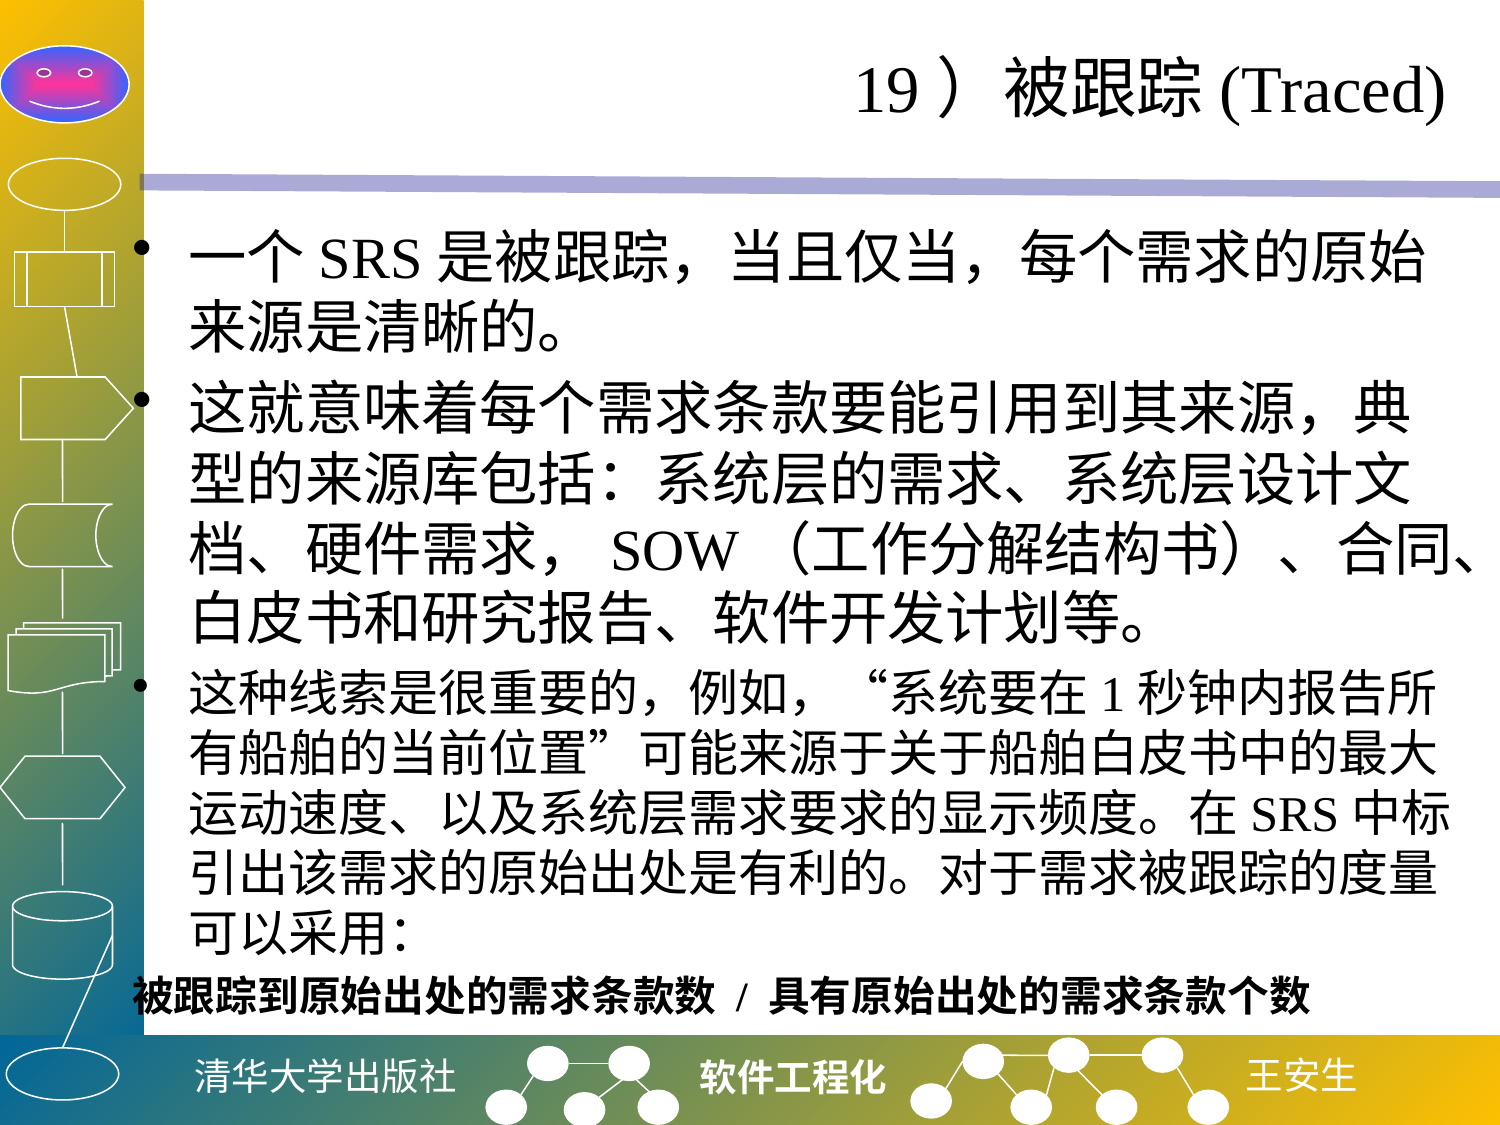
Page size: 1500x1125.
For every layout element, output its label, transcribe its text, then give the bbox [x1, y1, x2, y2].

list 一个SRS是被跟踪，当且仅当，每个需求的原始来源是清晰的。 这就意味着每个需求条款要能引用到其来源，典型的来源库包括：系统层的需求、系统层设计文档、硬件需求，SOW（工作分解结构书）、合同、白皮书和研究报告、软件开发计划等。 这种线索是很重要的，例如，“系统要在1秒钟内报告所有船舶的当前位置”可能来源于关于船舶白皮书中的最大运动速度、以及系统层需求要求的显示频度。在SRS中标引出该需求的原始出处是有利的。对于需求被跟踪的度量可以采用： 被跟踪到原始出处的需求条款数 / 具有原始出处的需求条款个数 [116, 212, 1476, 1038]
title 19）被跟踪(Traced) [187, 24, 1463, 147]
